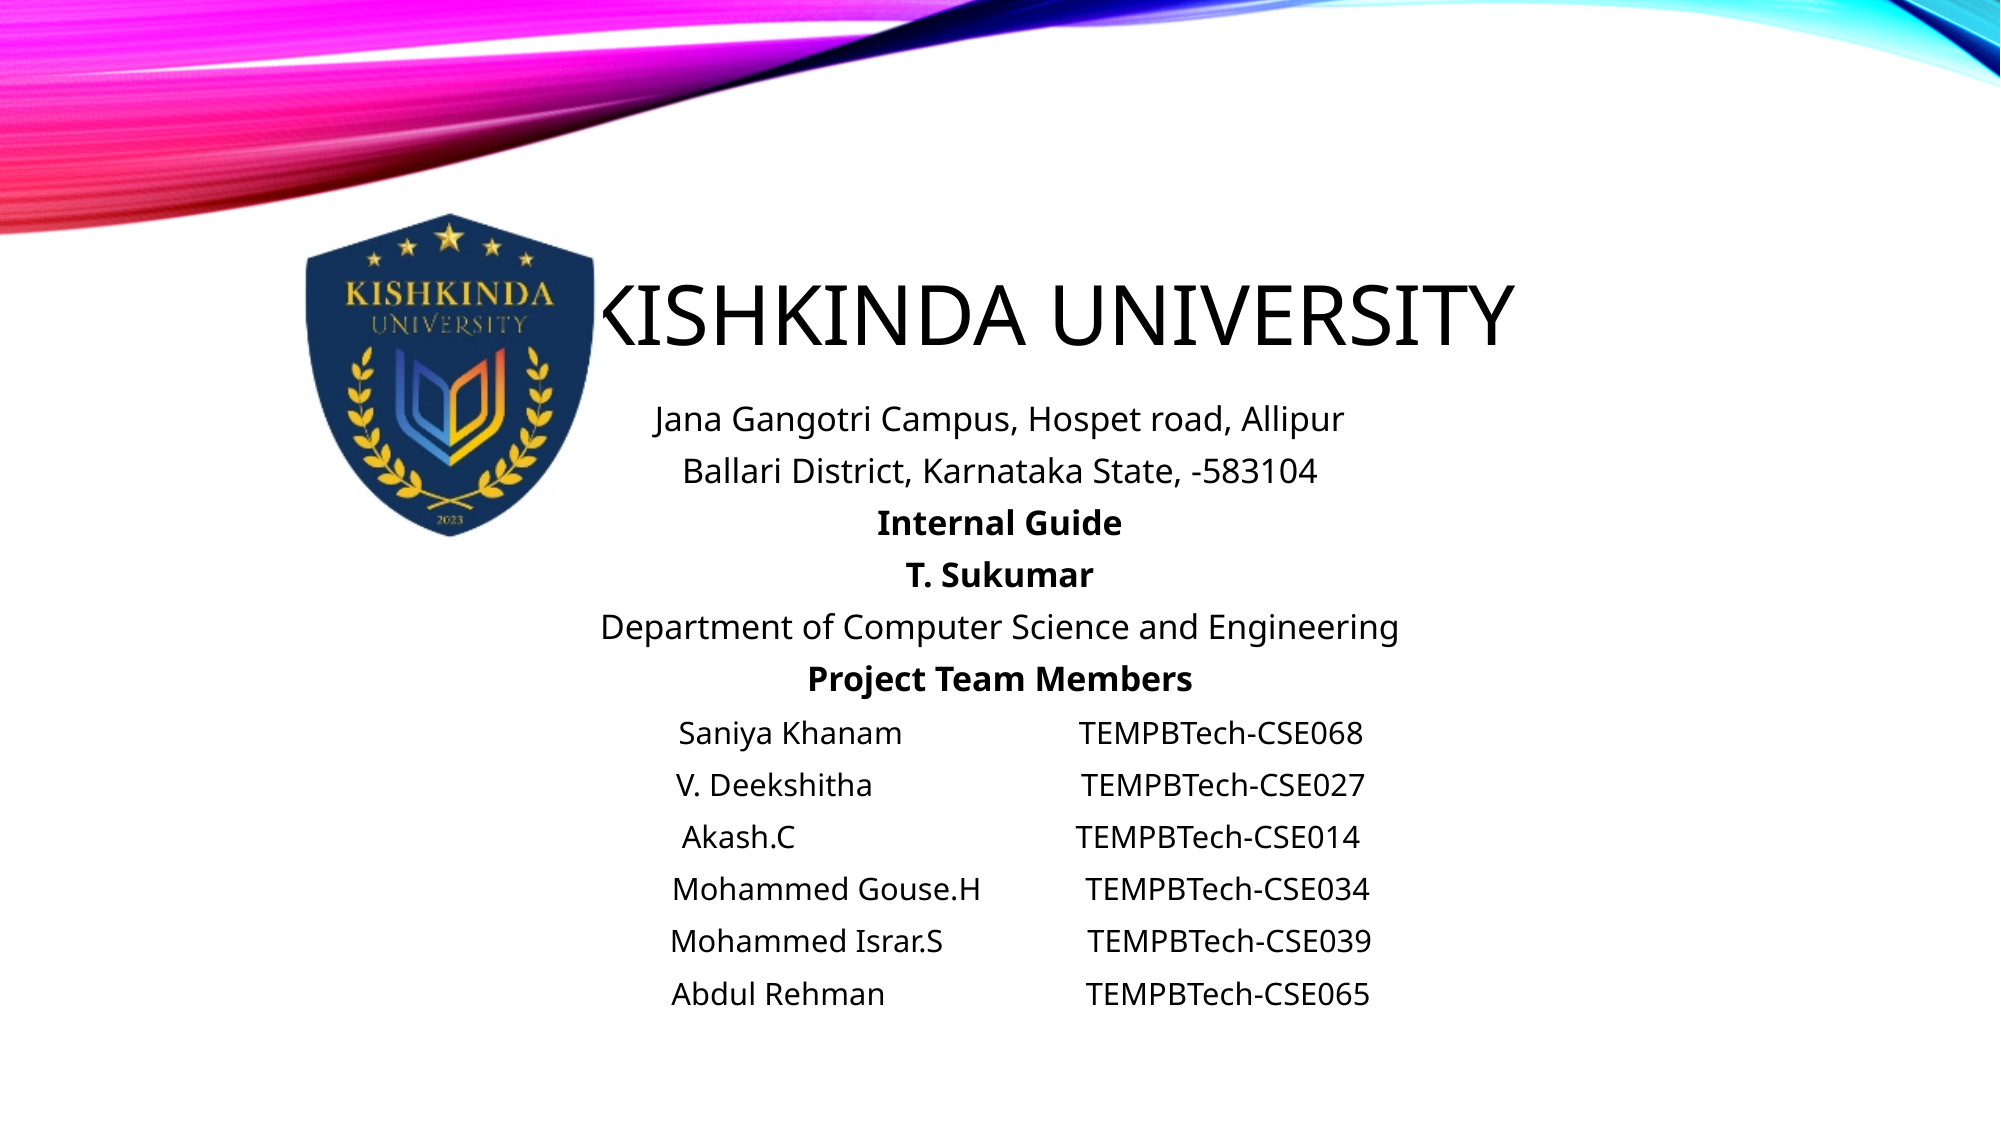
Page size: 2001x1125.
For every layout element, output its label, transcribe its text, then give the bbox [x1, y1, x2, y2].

picture [1890, 0, 2000, 75]
list Jana Gangotri Campus, Hospet road, Allipur Ballari District, Karnataka State, -583104 Internal Guide T. Sukumar Department of Computer Science and Engineering Project Team Members Saniya Khanam TEMPBTech-CSE068 V. Deekshitha TEMPBTech-CSE027 Akash.C TEMPBTech-CSE014 Mohammed Gouse.H TEMPBTech-CSE034 Mohammed Israr.S TEMPBTech-CSE039 Abdul Rehman TEMPBTech-CSE065 [112, 395, 1888, 1021]
picture [0, 0, 2000, 543]
picture [1910, 0, 2000, 45]
title Kishkinda University [354, 193, 1768, 395]
